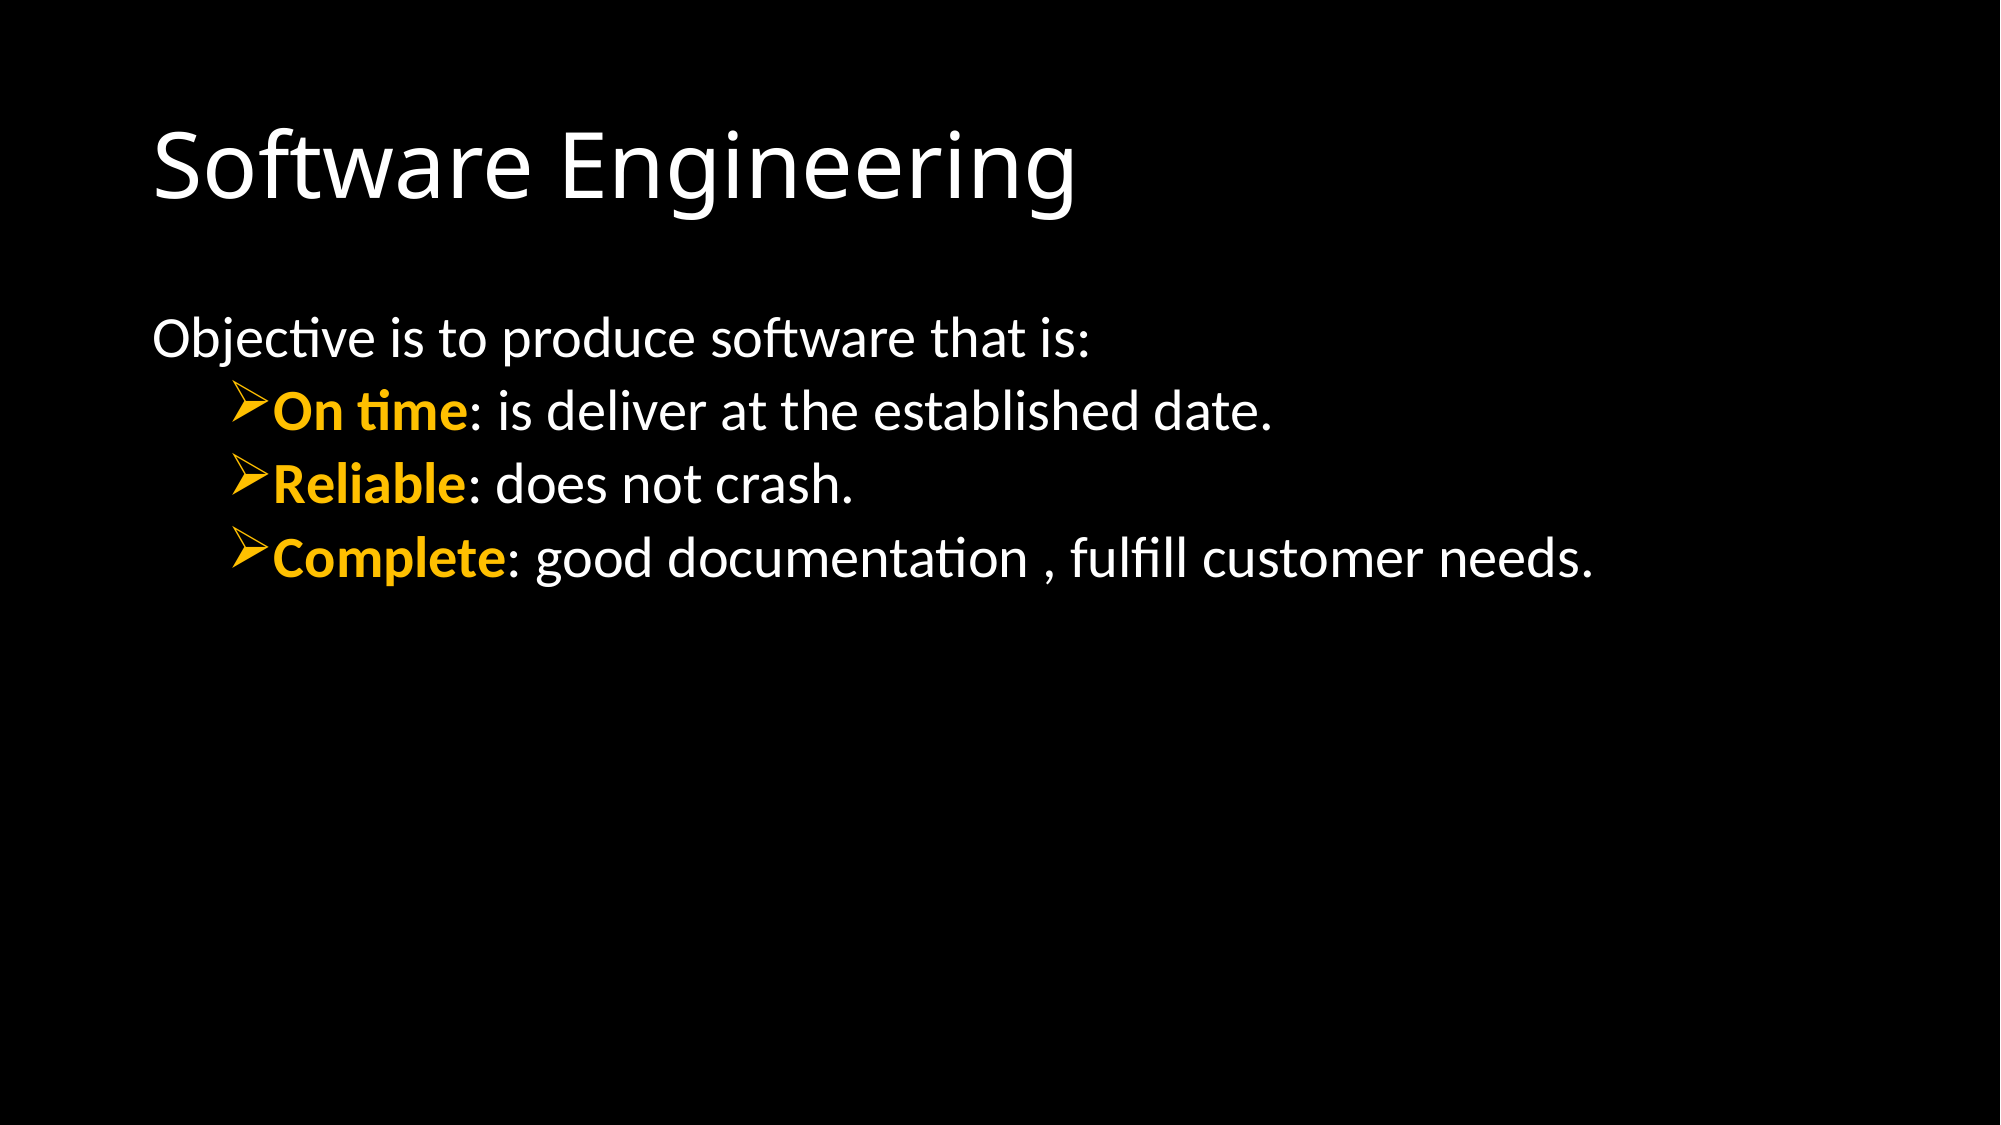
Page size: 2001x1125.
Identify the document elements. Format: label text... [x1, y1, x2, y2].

list Objective is to produce software that is: On time: is deliver at the established date. Reliable: does not crash. Complete: good documentation , fulfill customer needs. [137, 299, 1863, 738]
title Software Engineering [137, 59, 1863, 278]
